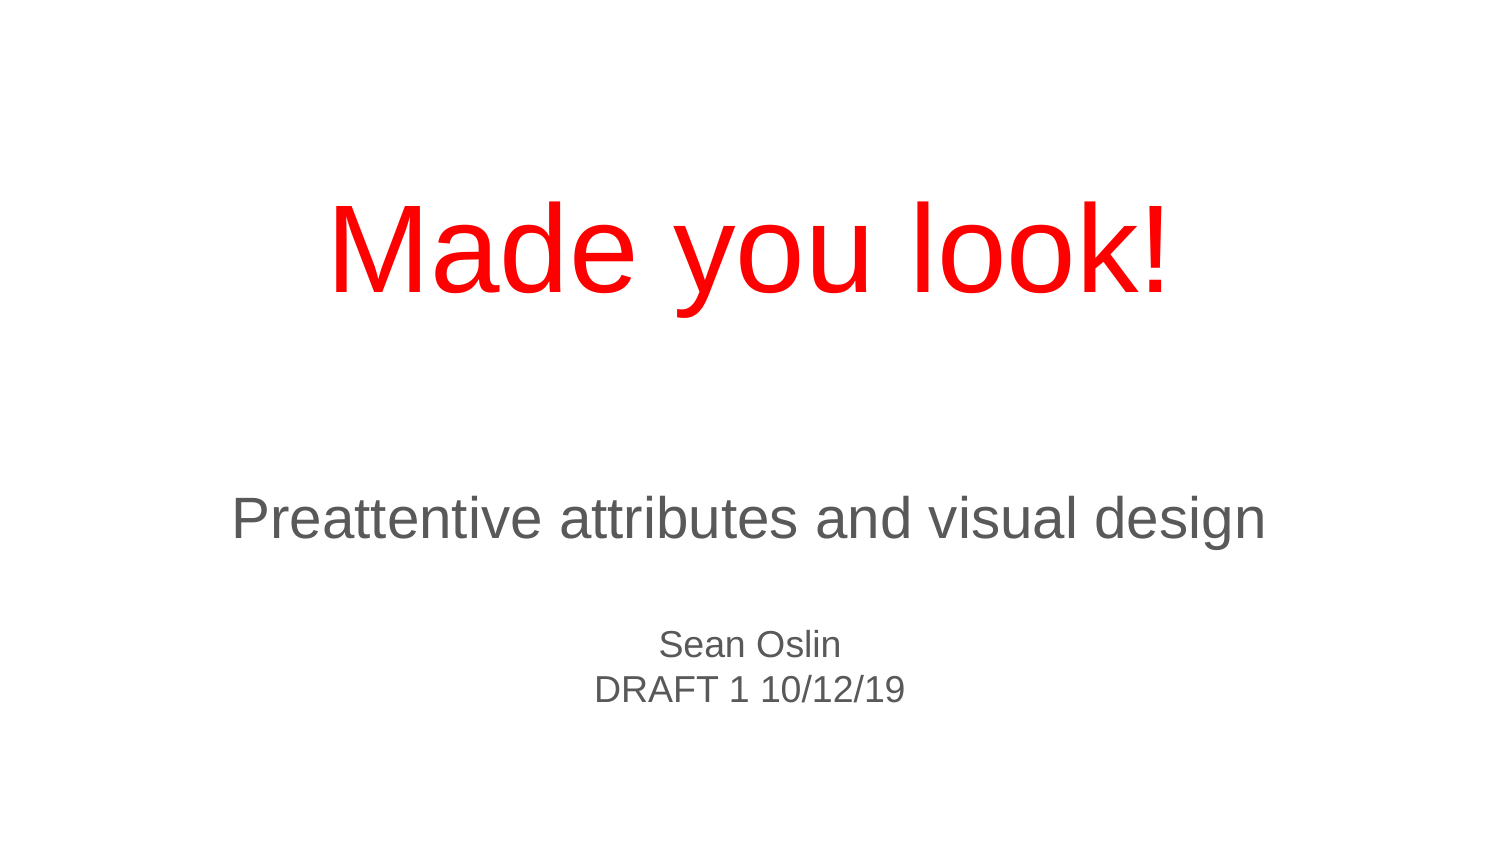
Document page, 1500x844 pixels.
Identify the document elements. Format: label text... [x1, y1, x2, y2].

title Made you look! [51, 122, 1449, 333]
subtitle Preattentive attributes and visual design Sean Oslin DRAFT 1 10/12/19 [51, 464, 1449, 595]
